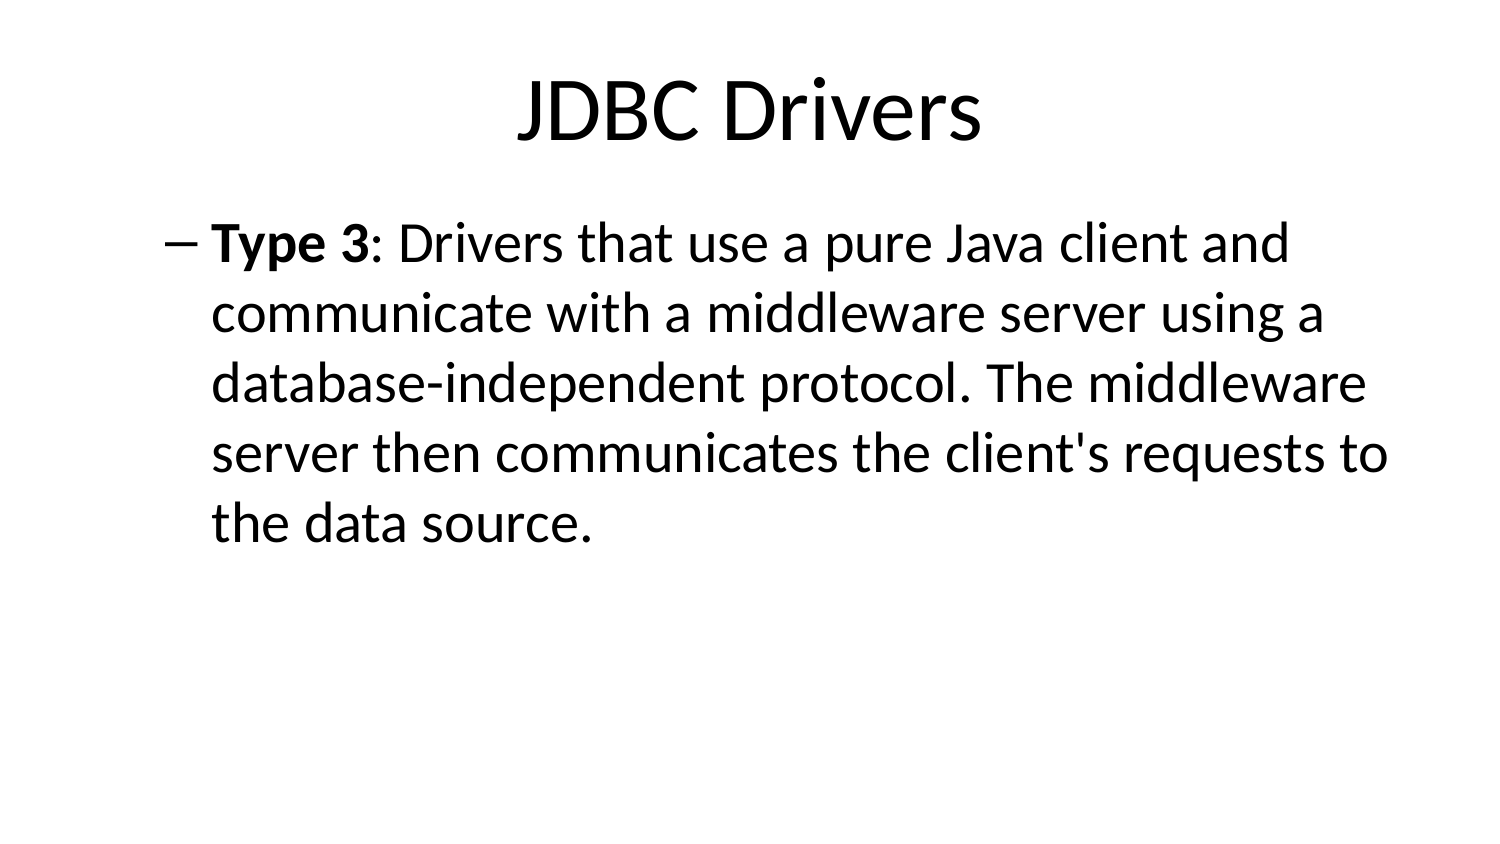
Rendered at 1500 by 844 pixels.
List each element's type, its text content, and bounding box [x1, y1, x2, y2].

title JDBC Drivers [75, 33, 1425, 175]
list Type 3: Drivers that use a pure Java client and communicate with a middleware server using a database-independent protocol. The middleware server then communicates the client's requests to the data source. [75, 196, 1425, 754]
